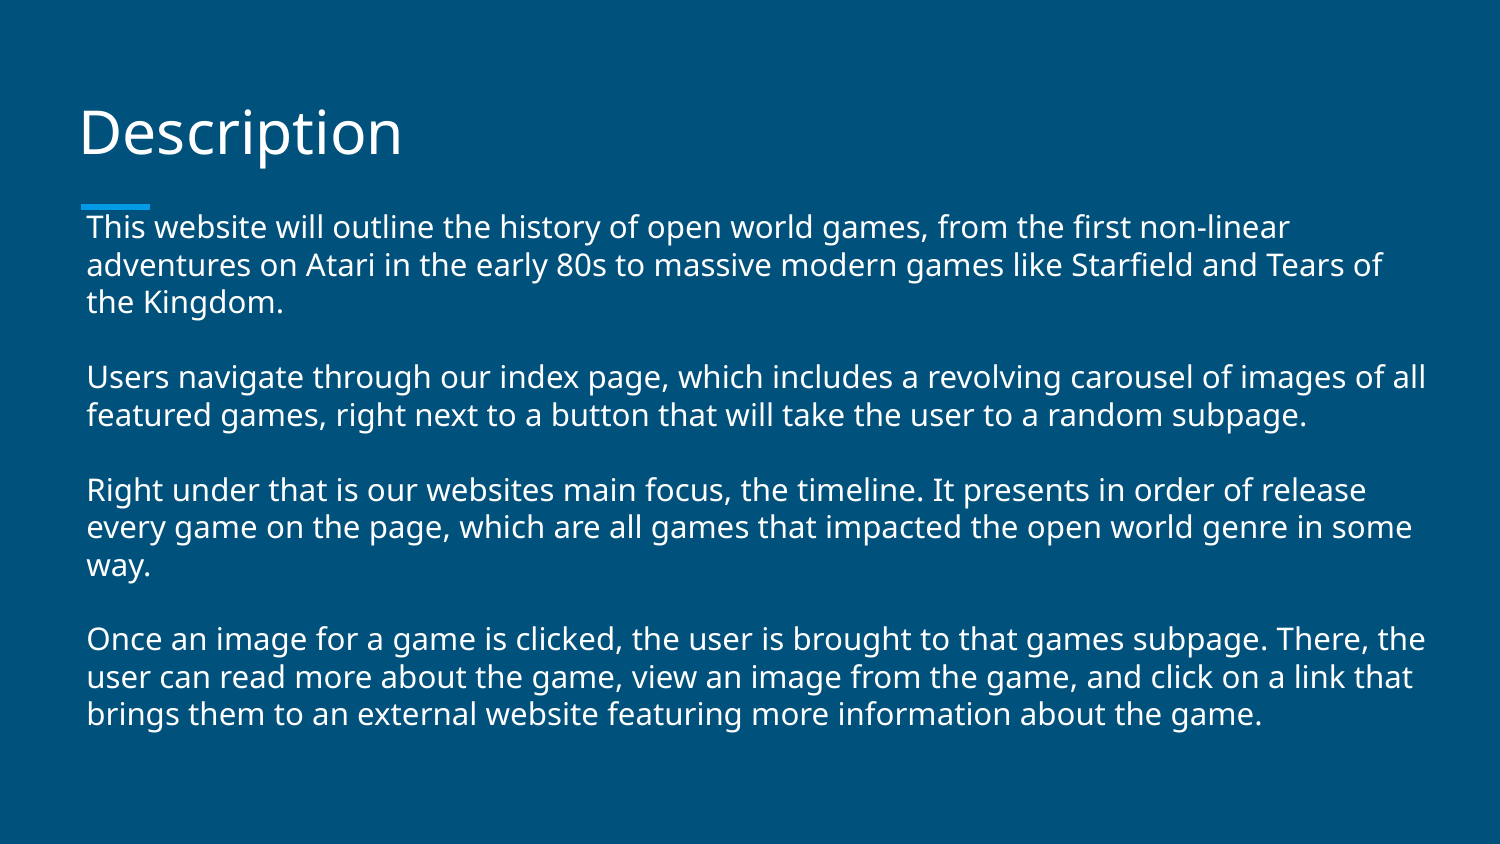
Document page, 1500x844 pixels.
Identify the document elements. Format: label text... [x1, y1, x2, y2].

title Description [63, 75, 1437, 188]
text_box This website will outline the history of open world games, from the first non-linear adventures on Atari in the early 80s to massive modern games like Starfield and Tears of the Kingdom. Users navigate through our index page, which includes a revolving carousel of images of all featured games, right next to a button that will take the user to a random subpage. Right under that is our websites main focus, the timeline. It presents in order of release every game on the page, which are all games that impacted the open world genre in some way. Once an image for a game is clicked, the user is brought to that games subpage. There, the user can read more about the game, view an image from the game, and click on a link that brings them to an external website featuring more information about the game. [71, 192, 1445, 781]
